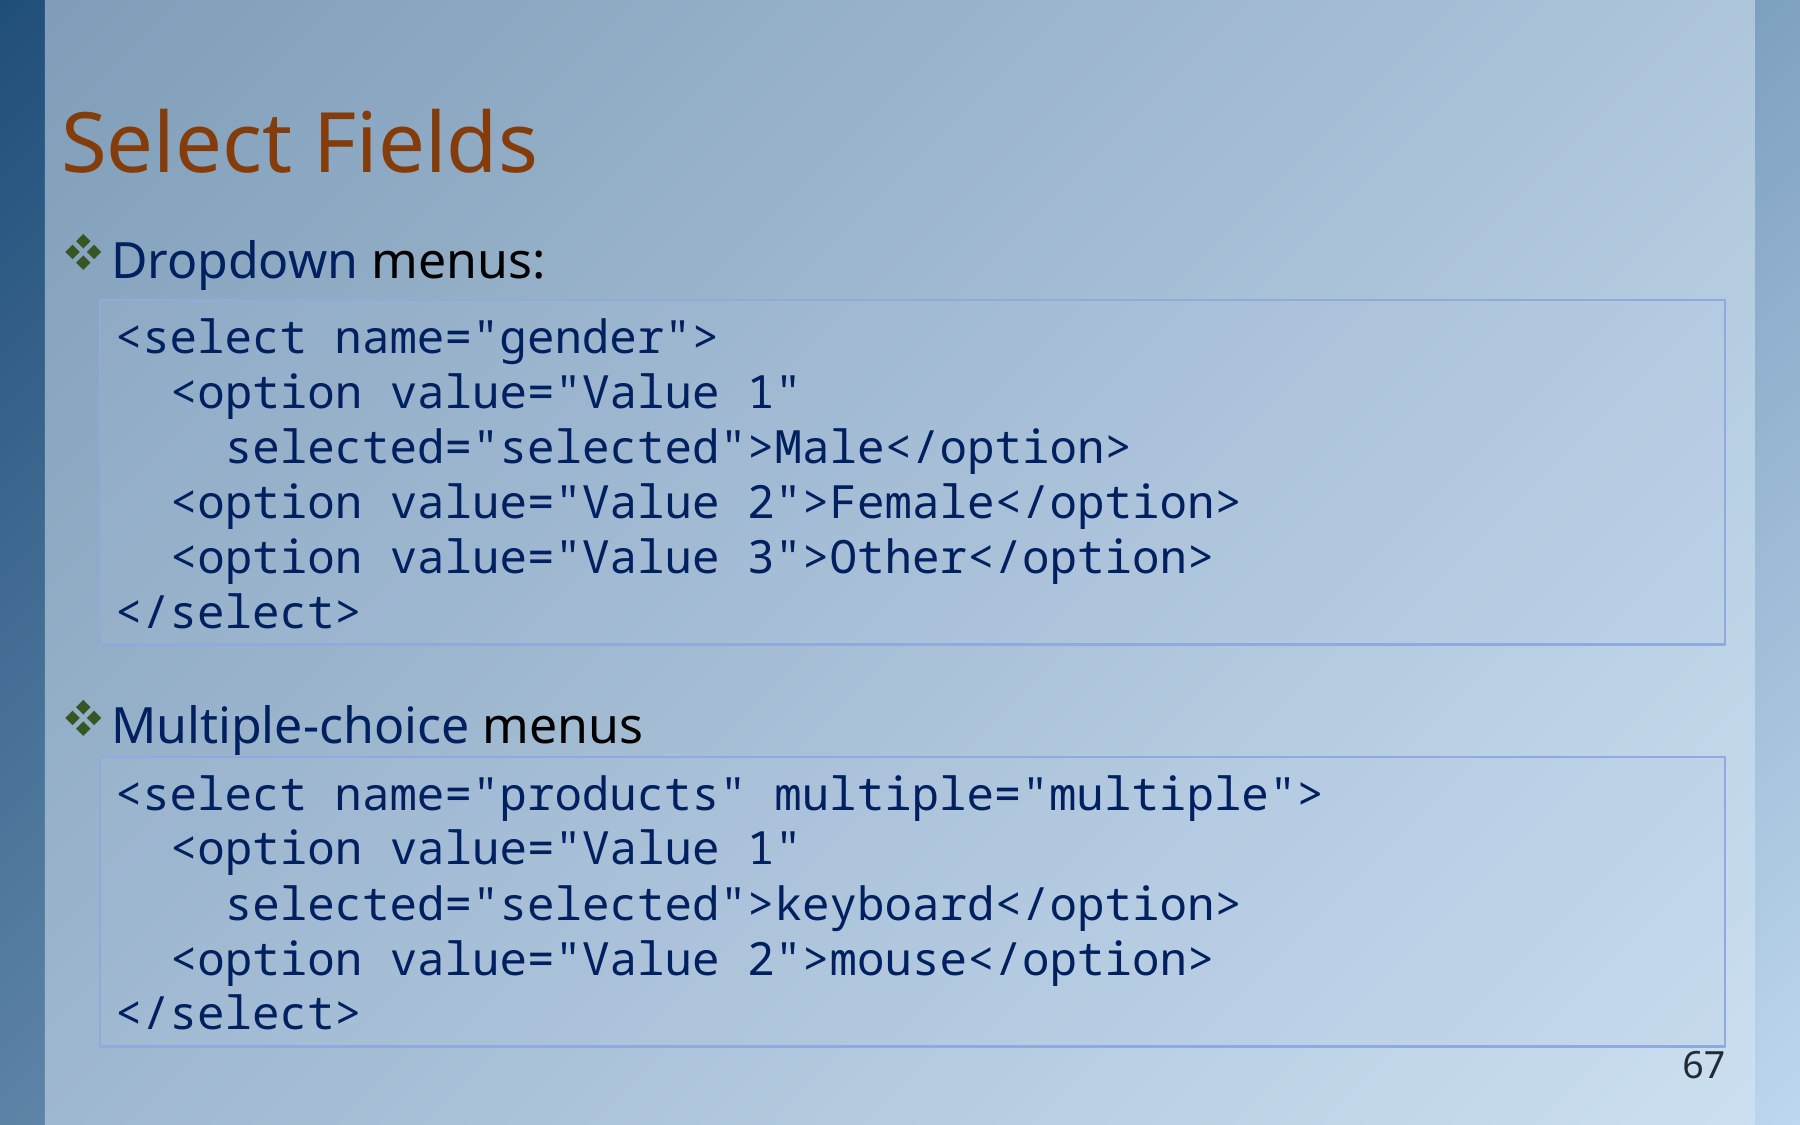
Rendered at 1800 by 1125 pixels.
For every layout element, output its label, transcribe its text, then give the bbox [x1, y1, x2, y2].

title Select Fields [40, 12, 1746, 200]
list Dropdown menus: Multiple-choice menus [40, 224, 1746, 1025]
text_box <select name="products" multiple="multiple"> <option value="Value 1" selected="selected">keyboard</option> <option value="Value 2">mouse</option> </select> [99, 756, 1725, 1047]
text_box <select name="gender"> <option value="Value 1" selected="selected">Male</option> <option value="Value 2">Female</option> <option value="Value 3">Other</option> </select> [99, 299, 1725, 645]
slide_number 67 [1581, 1050, 1746, 1103]
